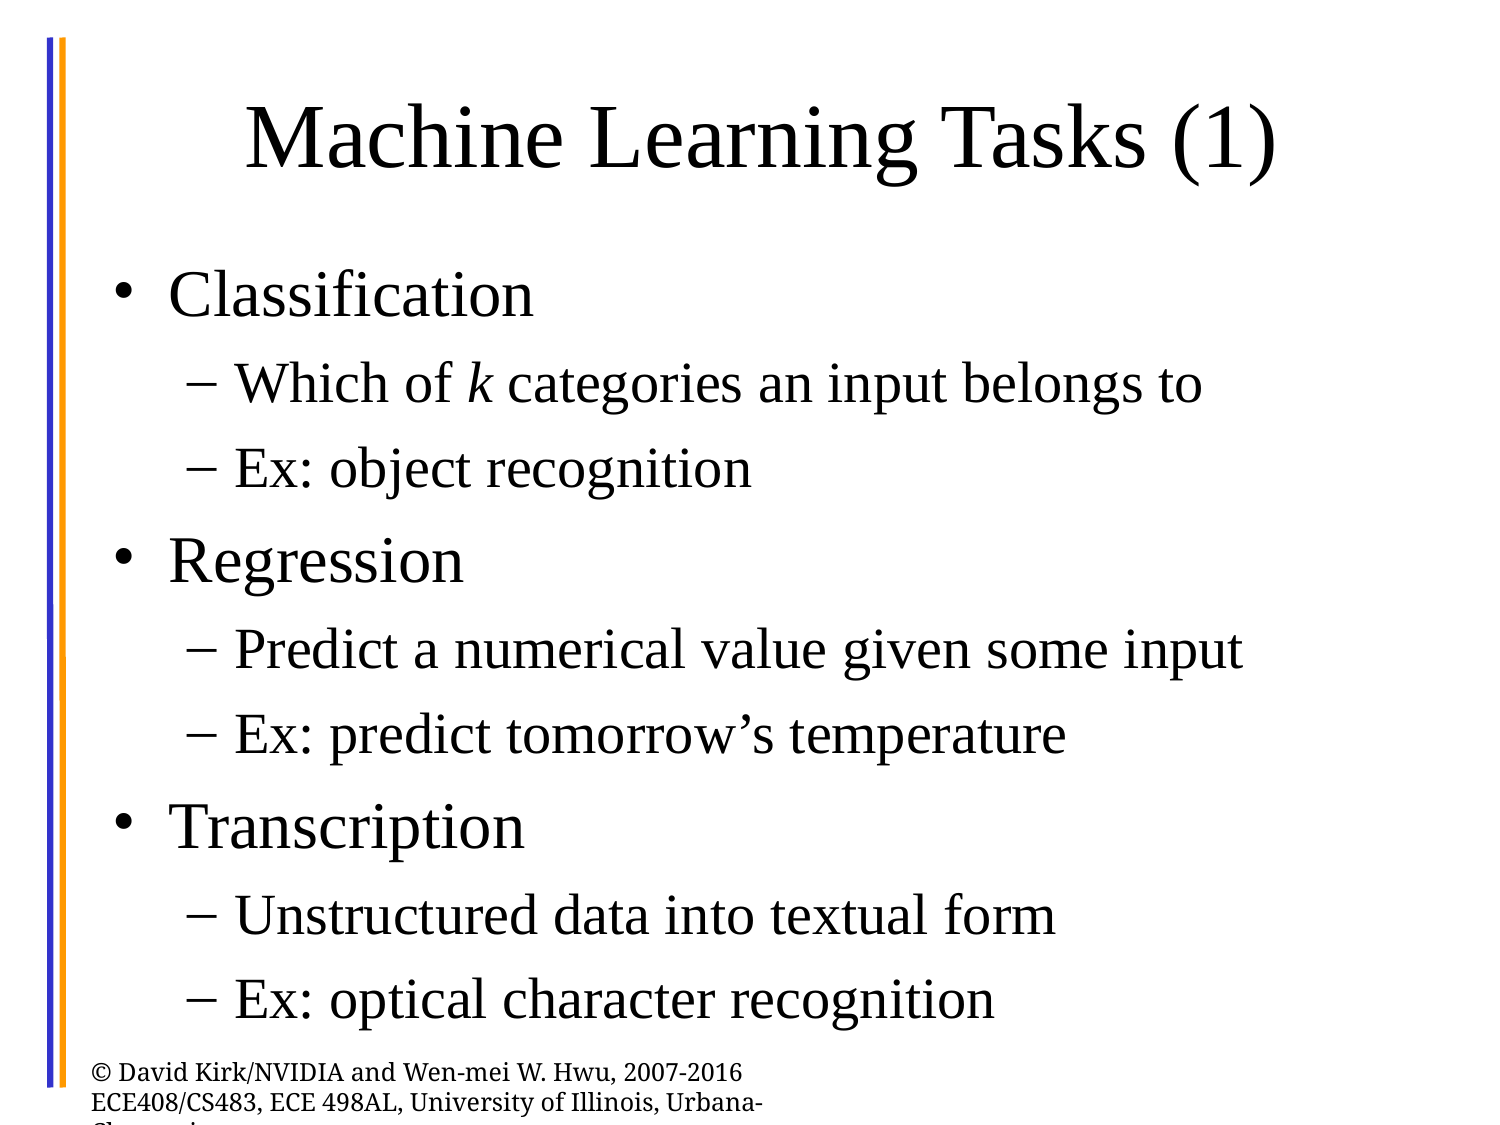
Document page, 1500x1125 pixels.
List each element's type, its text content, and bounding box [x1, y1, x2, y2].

list Classification Which of k categories an input belongs to Ex: object recognition Regression Predict a numerical value given some input Ex: predict tomorrow’s temperature Transcription Unstructured data into textual form Ex: optical character recognition [112, 249, 1413, 1000]
title Machine Learning Tasks (1) [112, 37, 1413, 225]
